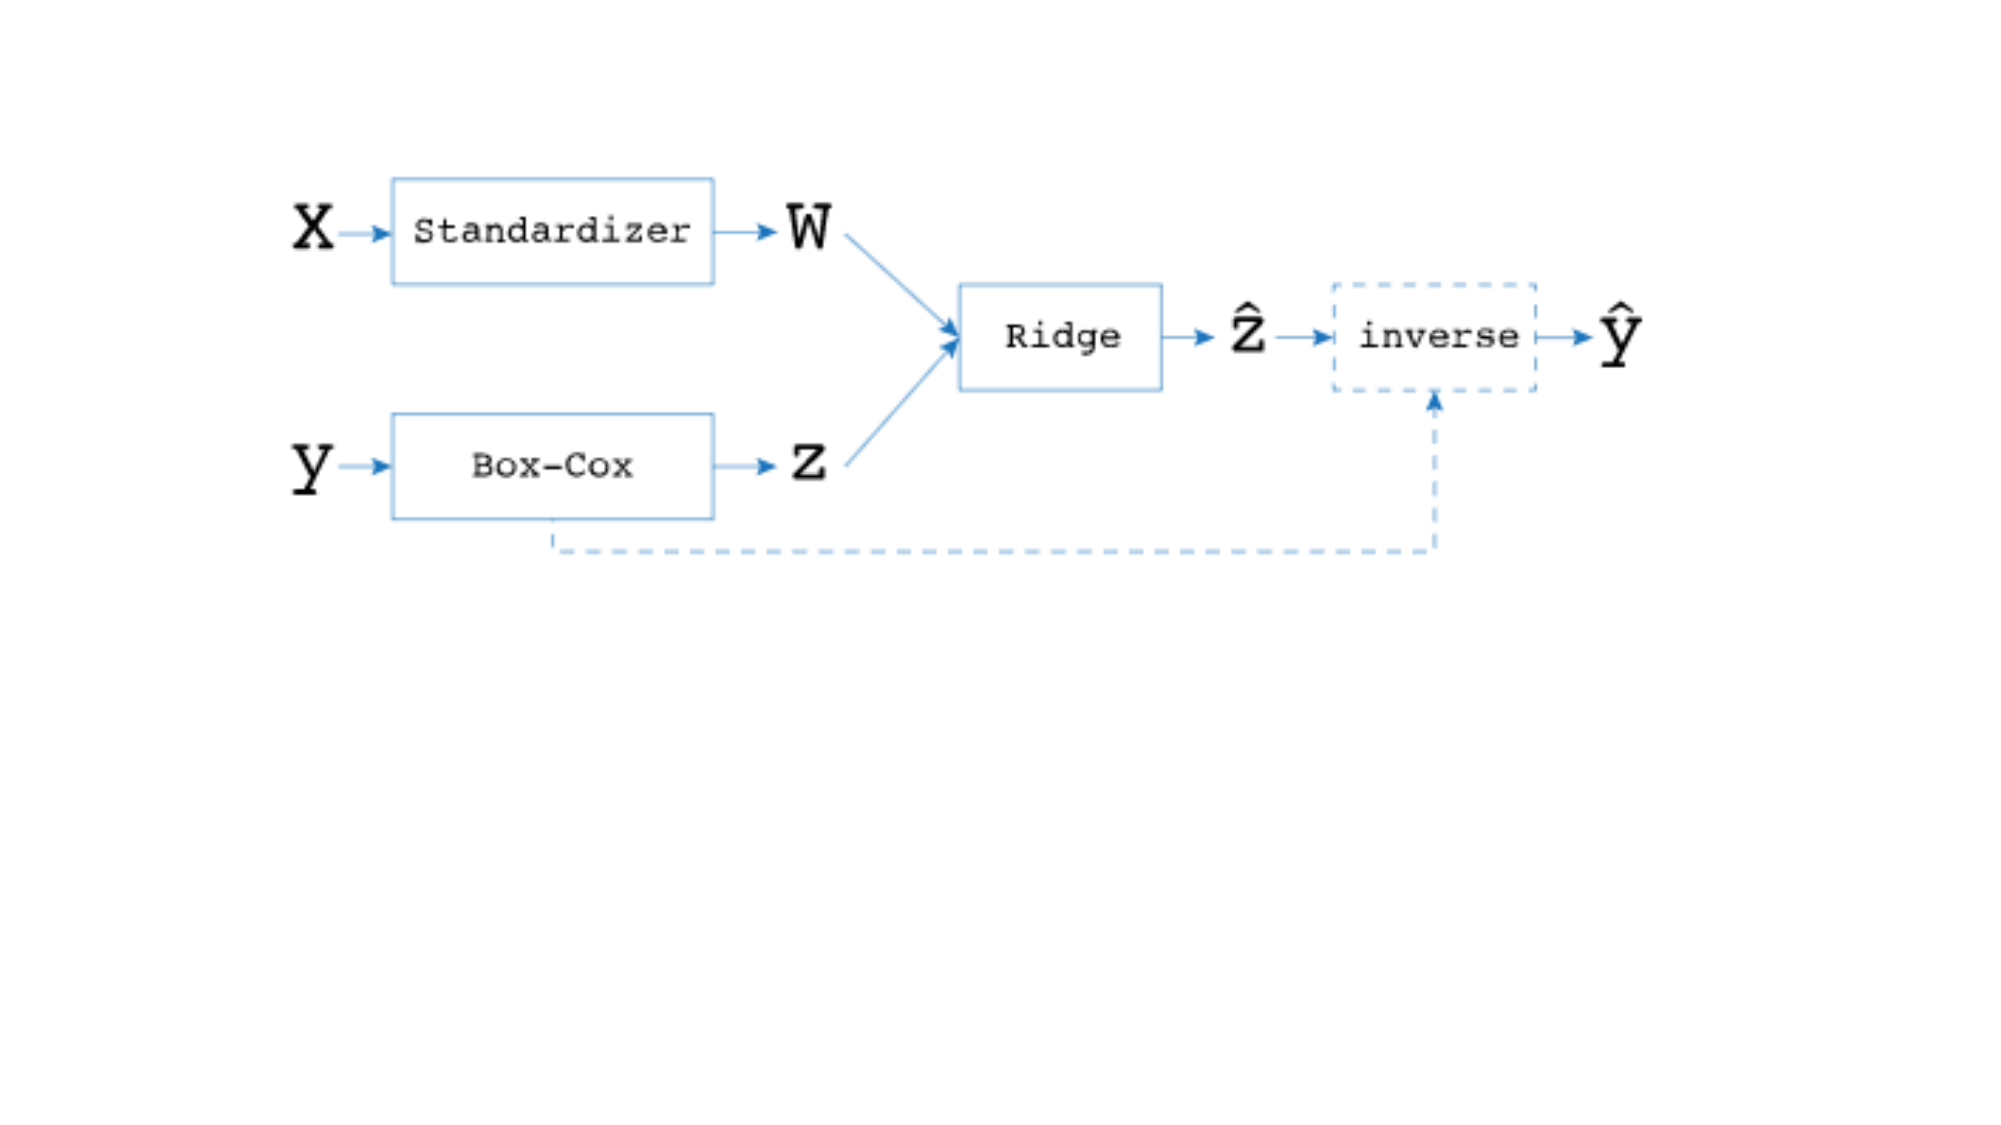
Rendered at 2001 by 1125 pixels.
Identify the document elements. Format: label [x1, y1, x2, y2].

picture [198, 144, 1759, 595]
